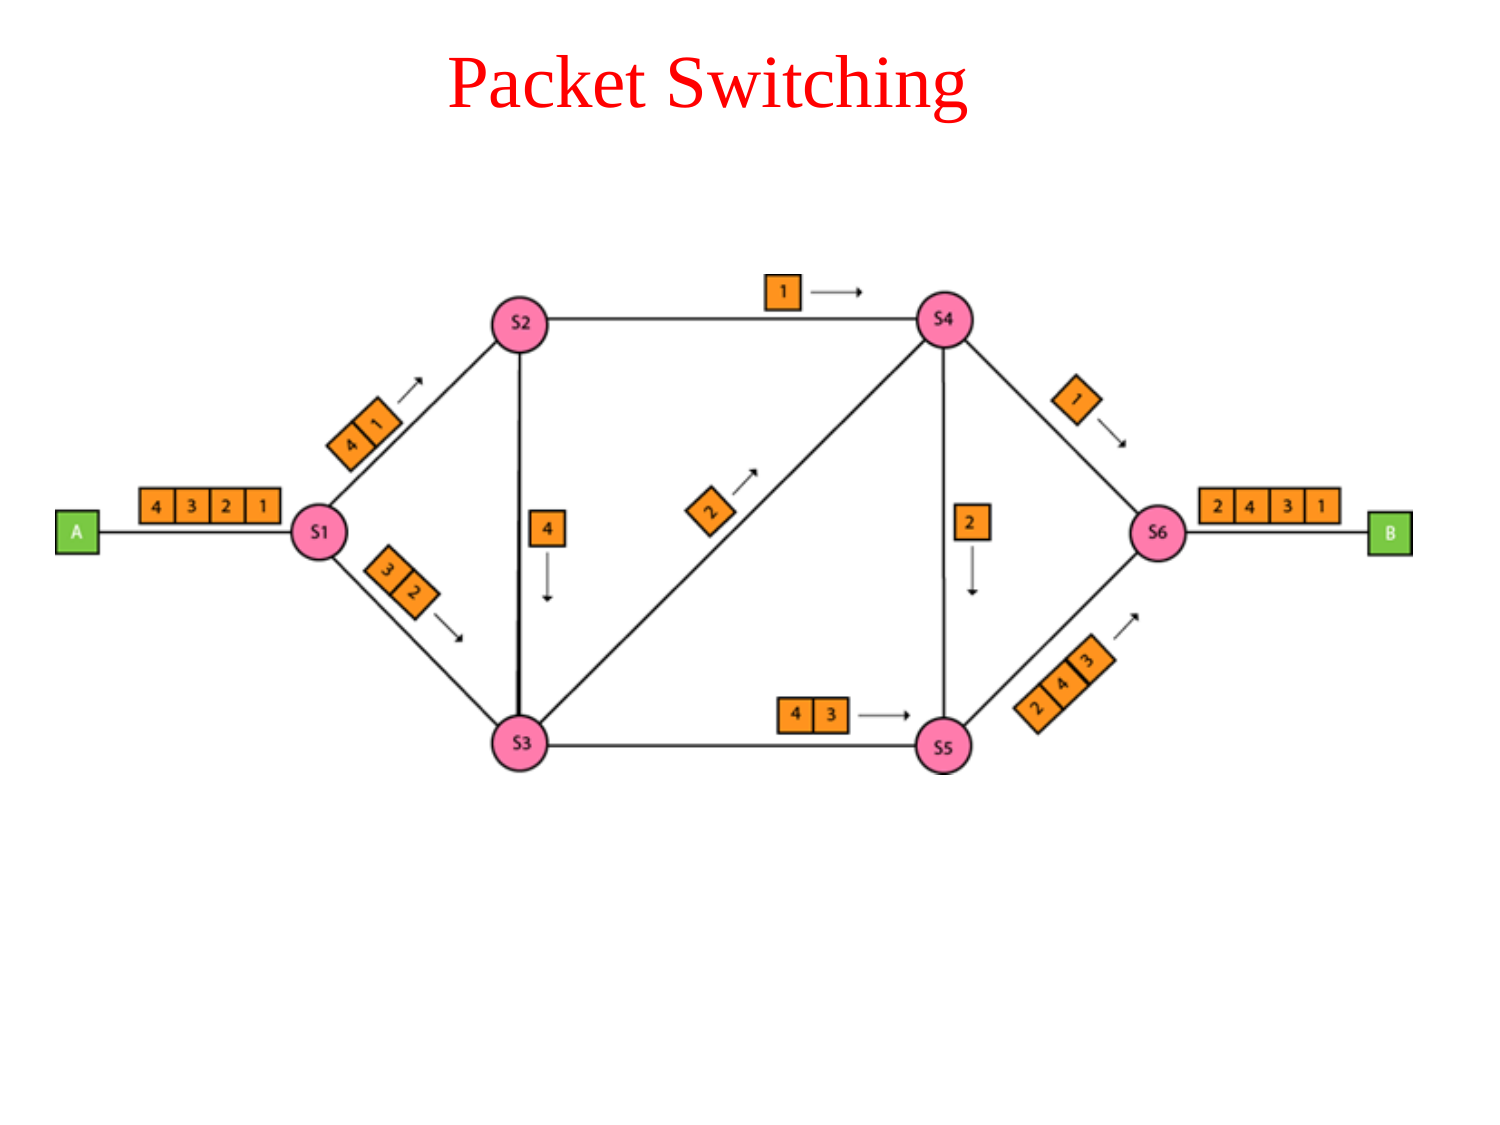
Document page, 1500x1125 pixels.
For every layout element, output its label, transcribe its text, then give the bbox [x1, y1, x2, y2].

picture [55, 274, 1413, 776]
text_box Packet Switching [2, 24, 1415, 130]
